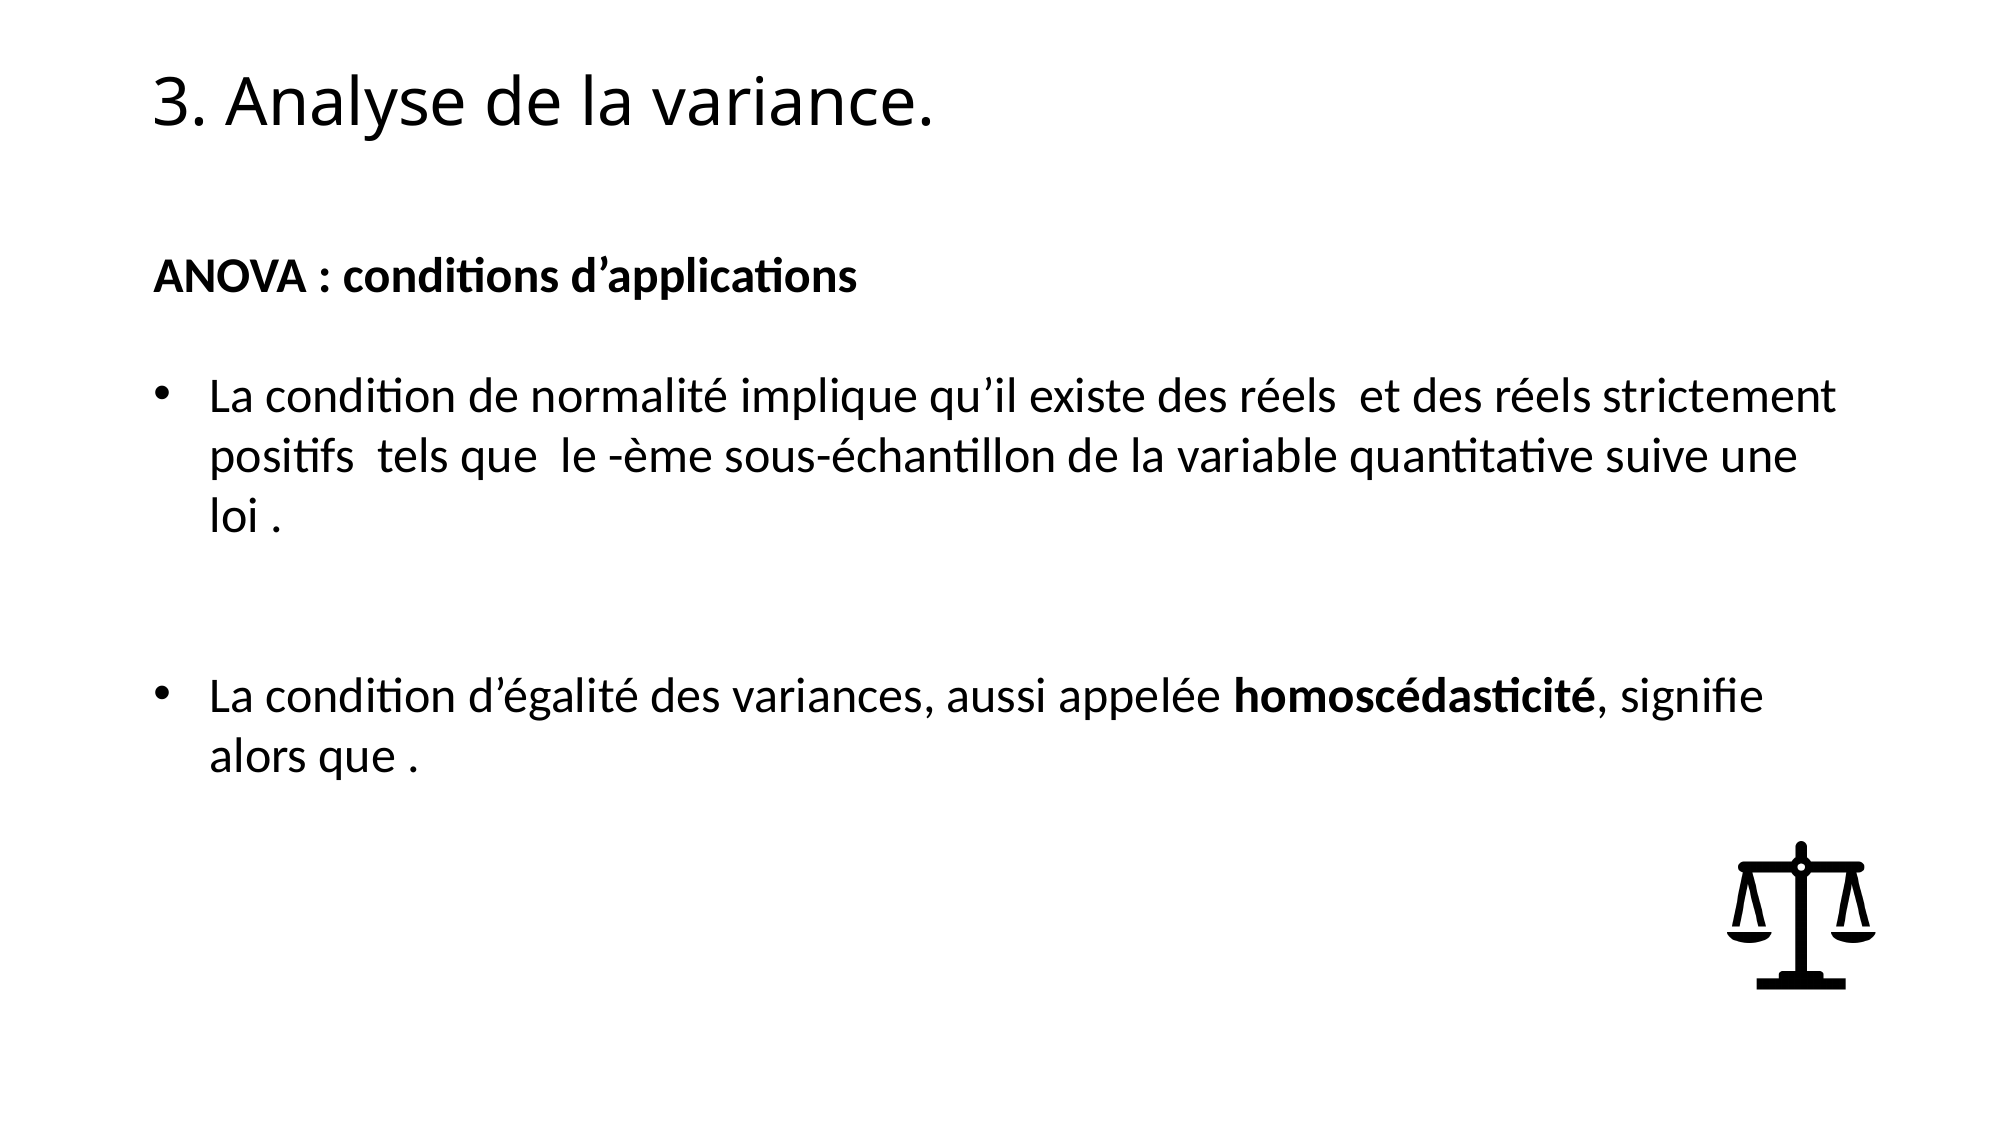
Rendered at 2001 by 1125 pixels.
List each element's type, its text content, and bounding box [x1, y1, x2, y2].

text_box 3. Analyse de la variance. [137, 59, 1863, 155]
picture [1712, 826, 1890, 1004]
